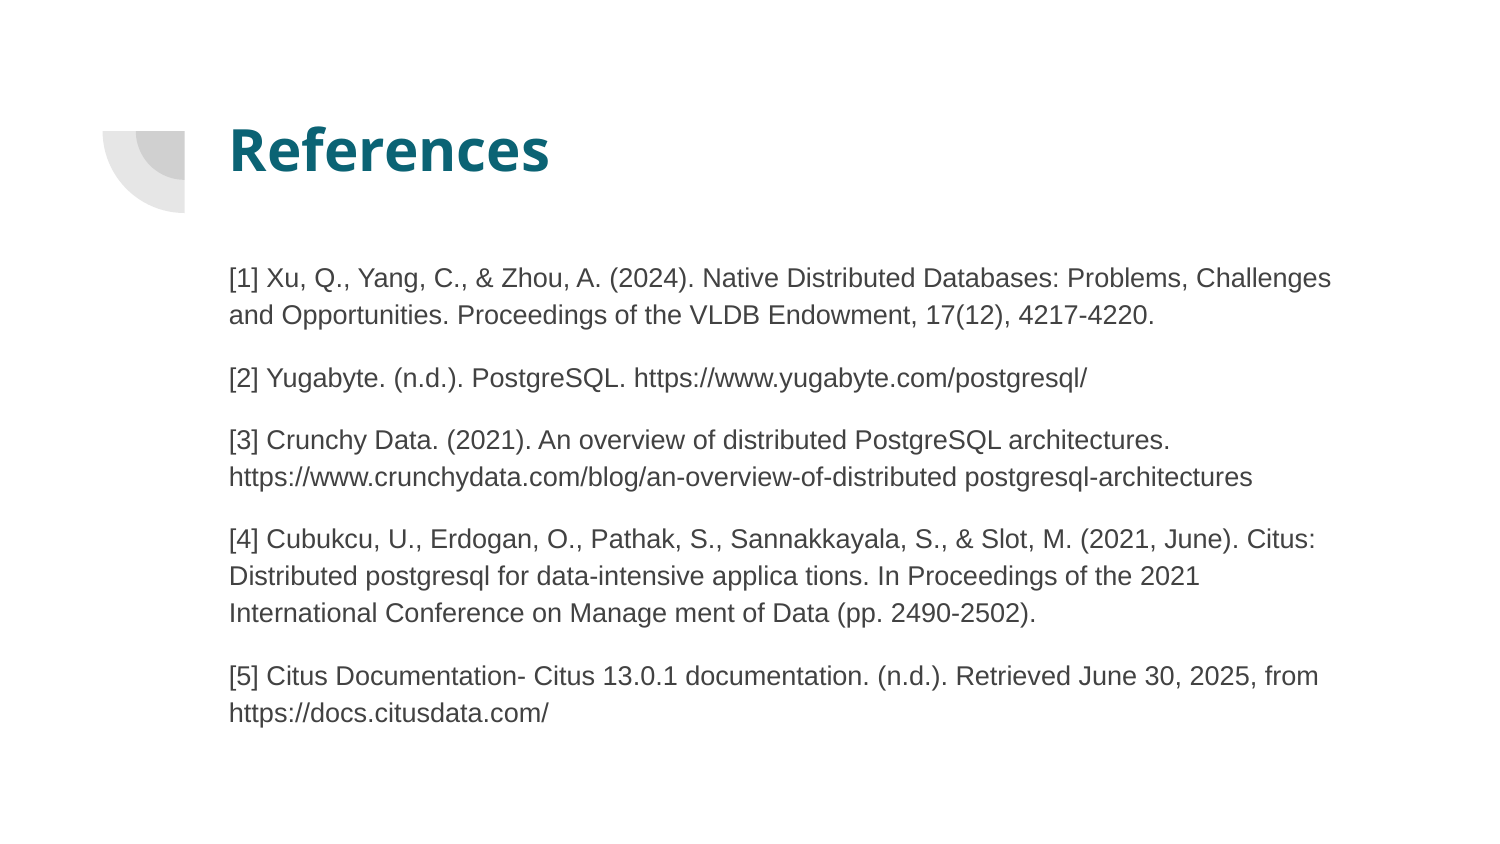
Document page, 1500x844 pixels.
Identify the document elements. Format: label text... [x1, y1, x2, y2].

title References [213, 98, 1368, 240]
list [1] Xu, Q., Yang, C., & Zhou, A. (2024). Native Distributed Databases: Problems, Challenges and Opportunities. Proceedings of the VLDB Endowment, 17(12), 4217-4220. [2] Yugabyte. (n.d.). PostgreSQL. https://www.yugabyte.com/postgresql/ [3] Crunchy Data. (2021). An overview of distributed PostgreSQL architectures. https://www.crunchydata.com/blog/an-overview-of-distributed postgresql-architectures [4] Cubukcu, U., Erdogan, O., Pathak, S., Sannakkayala, S., & Slot, M. (2021, June). Citus: Distributed postgresql for data-intensive applica tions. In Proceedings of the 2021 International Conference on Manage ment of Data (pp. 2490-2502). [5] Citus Documentation- Citus 13.0.1 documentation. (n.d.). Retrieved June 30, 2025, from https://docs.citusdata.com/ [213, 240, 1368, 744]
